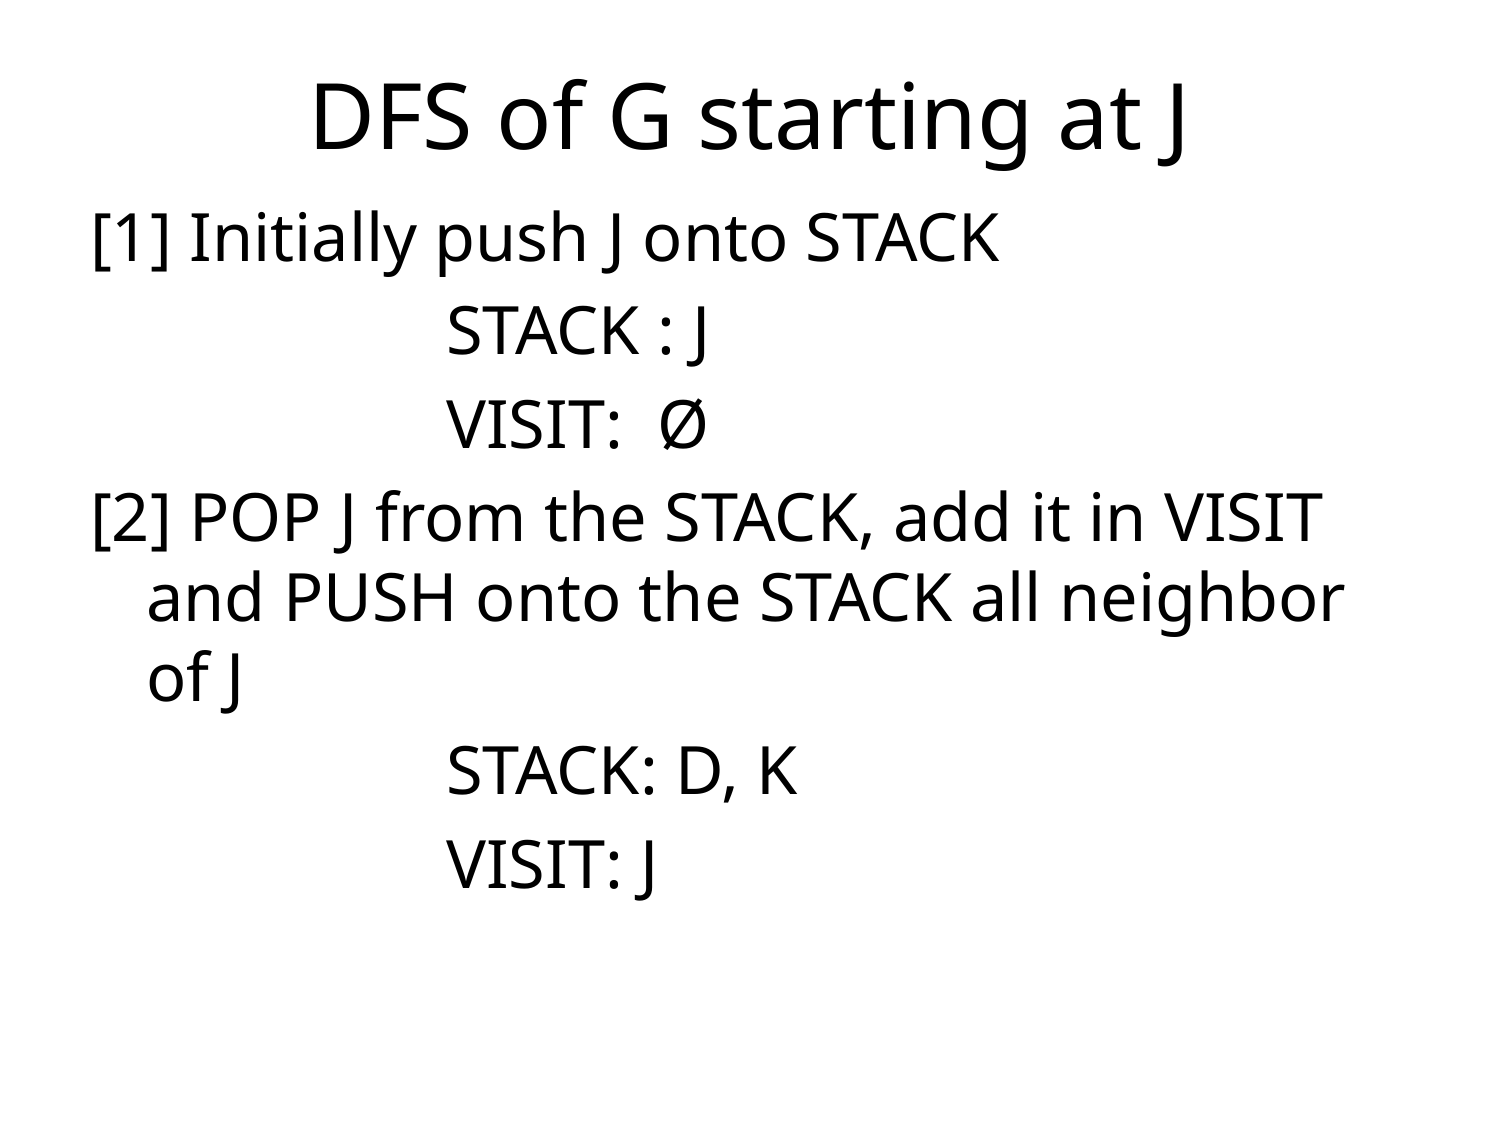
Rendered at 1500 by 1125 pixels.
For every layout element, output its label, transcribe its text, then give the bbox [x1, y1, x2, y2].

title DFS of G starting at J [75, 37, 1425, 187]
list [1] Initially push J onto STACK STACK : J VISIT: Ø [2] POP J from the STACK, add it in VISIT and PUSH onto the STACK all neighbor of J STACK: D, K VISIT: J [75, 187, 1425, 930]
